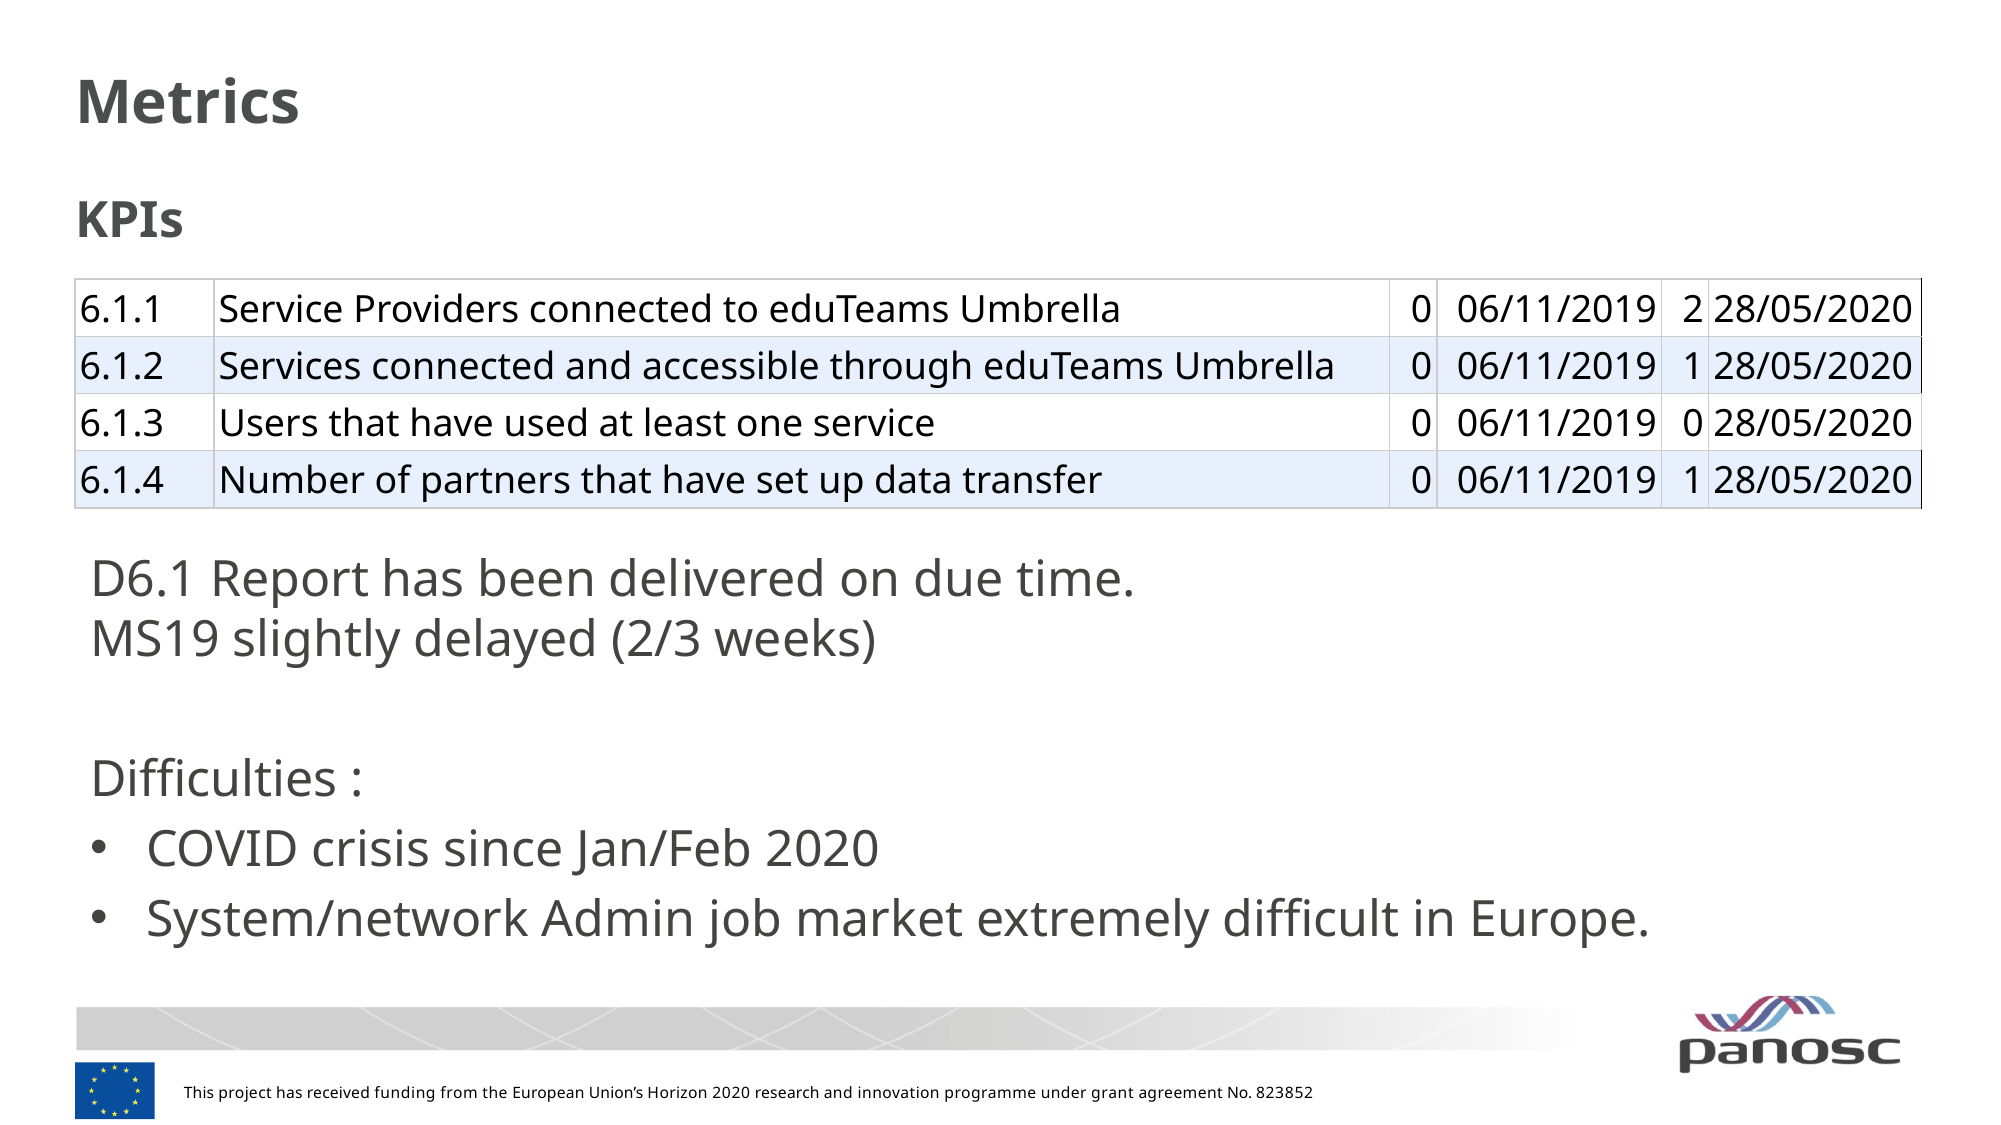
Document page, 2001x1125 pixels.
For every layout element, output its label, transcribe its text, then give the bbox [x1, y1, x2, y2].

table_header Service Providers connected to eduTeams Umbrella [215, 280, 1389, 336]
table_cell 28/05/2020 [1709, 394, 1921, 450]
table_cell Number of partners that have set up data transfer [215, 451, 1389, 507]
list D6.1 Report has been delivered on due time. MS19 slightly delayed (2/3 weeks) Difficulties : COVID crisis since Jan/Feb 2020 System/network Admin job market extremely difficult in Europe. [75, 538, 1922, 988]
table_cell 1 [1662, 337, 1708, 393]
table_cell 0 [1390, 451, 1436, 507]
table_cell 6.1.3 [76, 394, 213, 450]
table_cell Services connected and accessible through eduTeams Umbrella [215, 337, 1389, 393]
table_header 0 [1390, 280, 1436, 336]
table_header 28/05/2020 [1709, 280, 1921, 336]
table_header 6.1.1 [76, 280, 213, 336]
table_header 06/11/2019 [1438, 280, 1661, 336]
table_cell 06/11/2019 [1438, 451, 1661, 507]
table_cell 28/05/2020 [1709, 451, 1921, 507]
table_cell 06/11/2019 [1438, 394, 1661, 450]
table_cell 6.1.2 [76, 337, 213, 393]
table_cell 1 [1662, 451, 1708, 507]
title Metrics [75, 62, 1275, 136]
table_cell 0 [1390, 337, 1436, 393]
table_cell 06/11/2019 [1438, 337, 1661, 393]
table_cell 28/05/2020 [1709, 337, 1921, 393]
list KPIs [75, 187, 1737, 249]
table_cell 0 [1390, 394, 1436, 450]
table_cell 0 [1662, 394, 1708, 450]
table_cell Users that have used at least one service [215, 394, 1389, 450]
table_header 2 [1662, 280, 1708, 336]
picture [1, 962, 1999, 1125]
table_cell 6.1.4 [76, 451, 213, 507]
